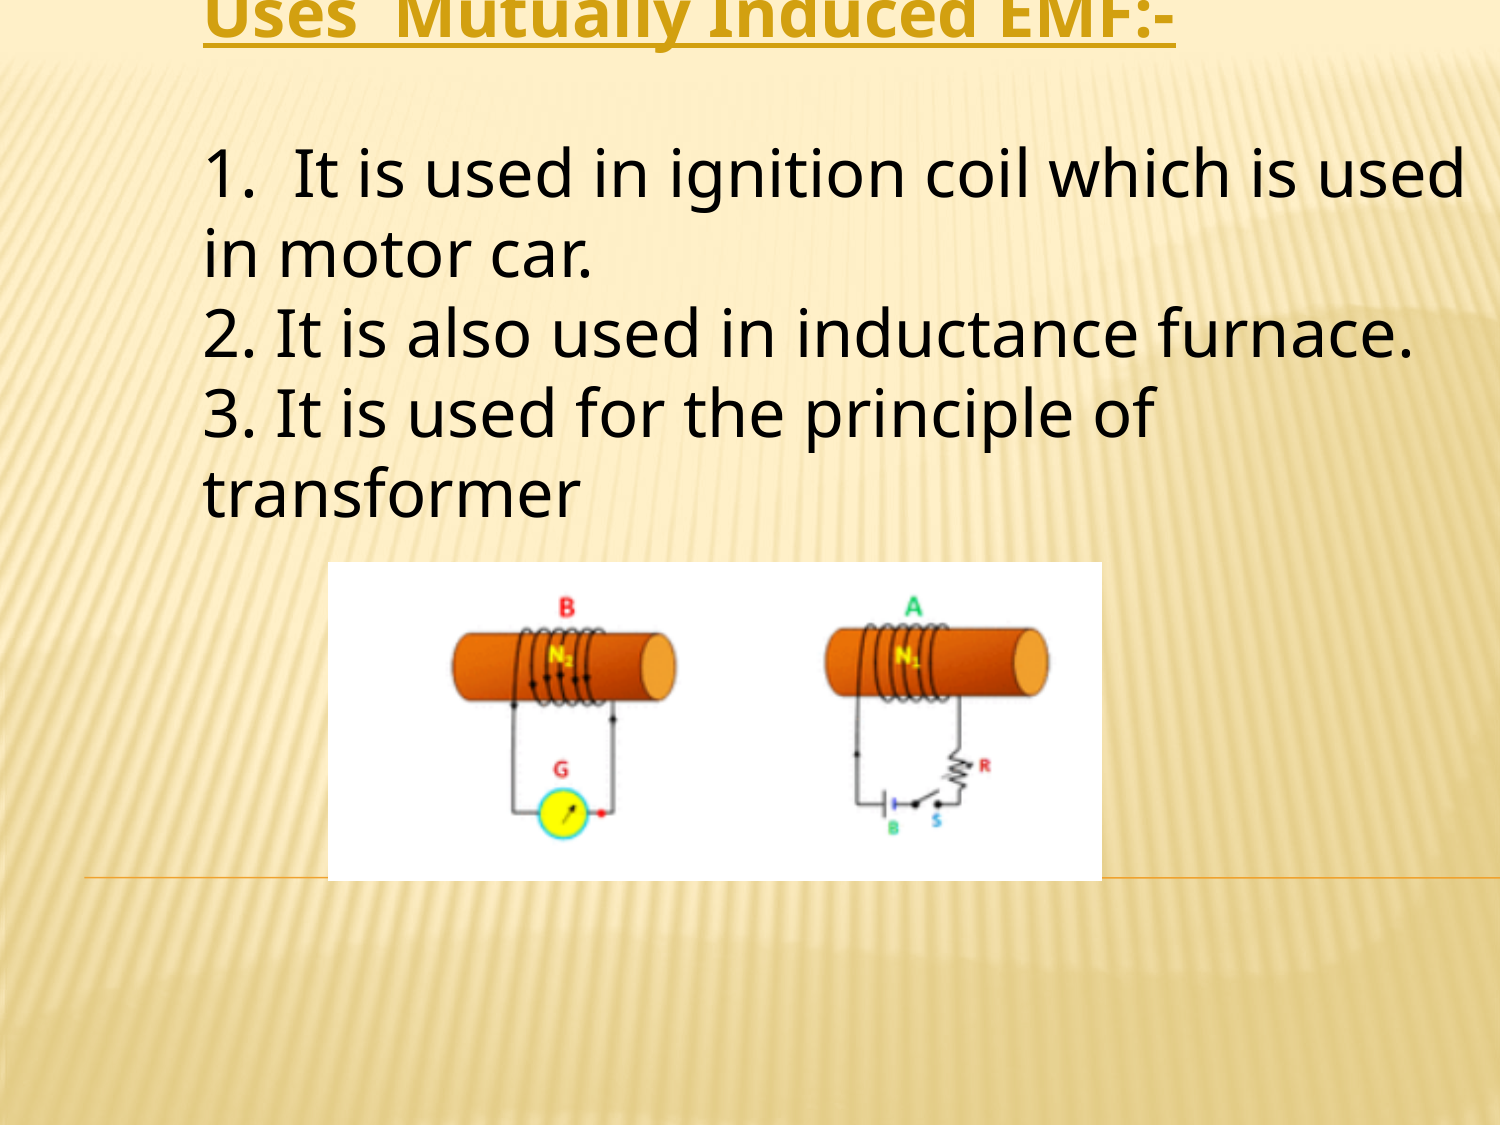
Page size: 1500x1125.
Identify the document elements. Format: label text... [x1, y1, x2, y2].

picture [327, 562, 1102, 881]
text_box Uses Mutually Induced EMF:- 1. It is used in ignition coil which is used in motor car. 2. It is also used in inductance furnace. 3. It is used for the principle of transformer [187, 0, 1500, 698]
